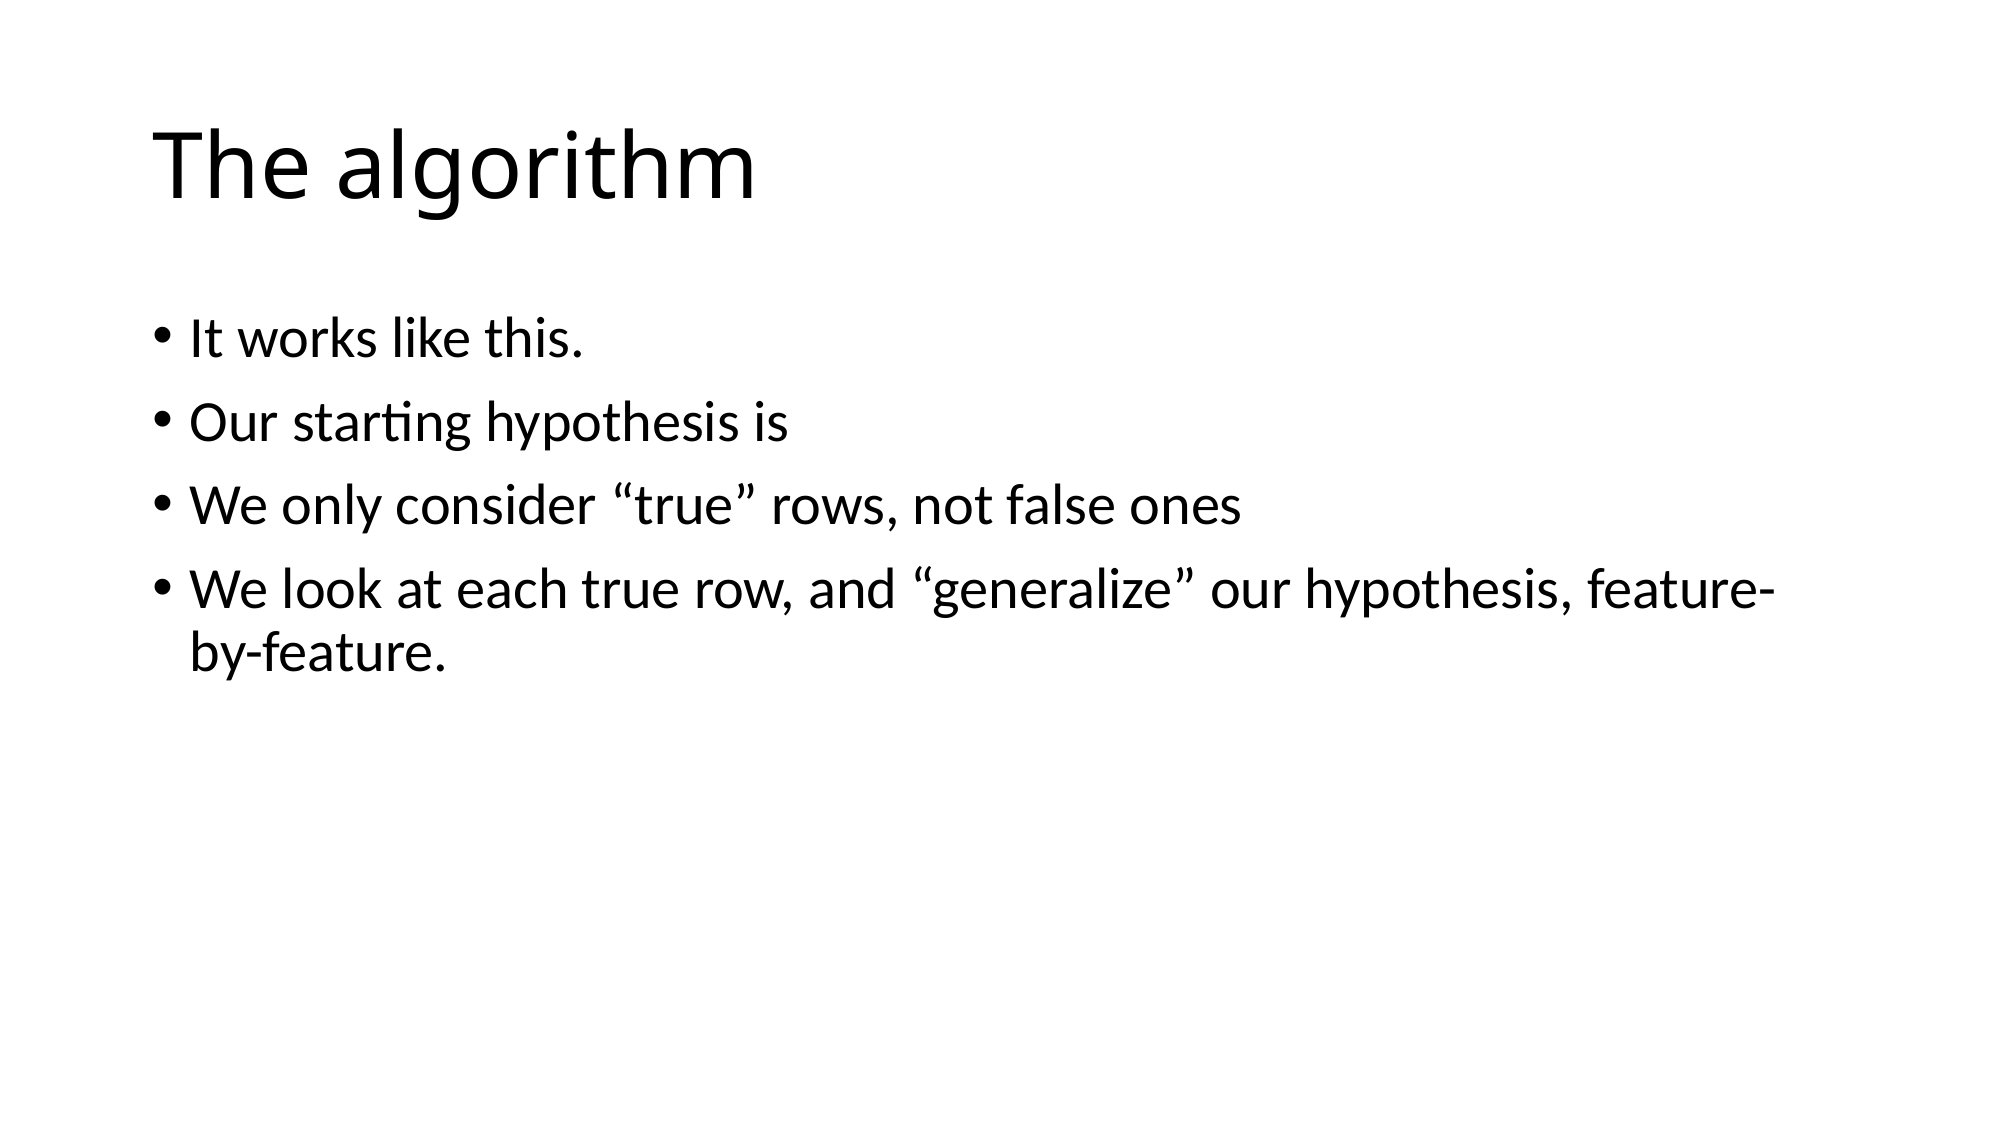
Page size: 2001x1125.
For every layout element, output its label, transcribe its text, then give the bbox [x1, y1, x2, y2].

title The algorithm [137, 59, 1863, 278]
